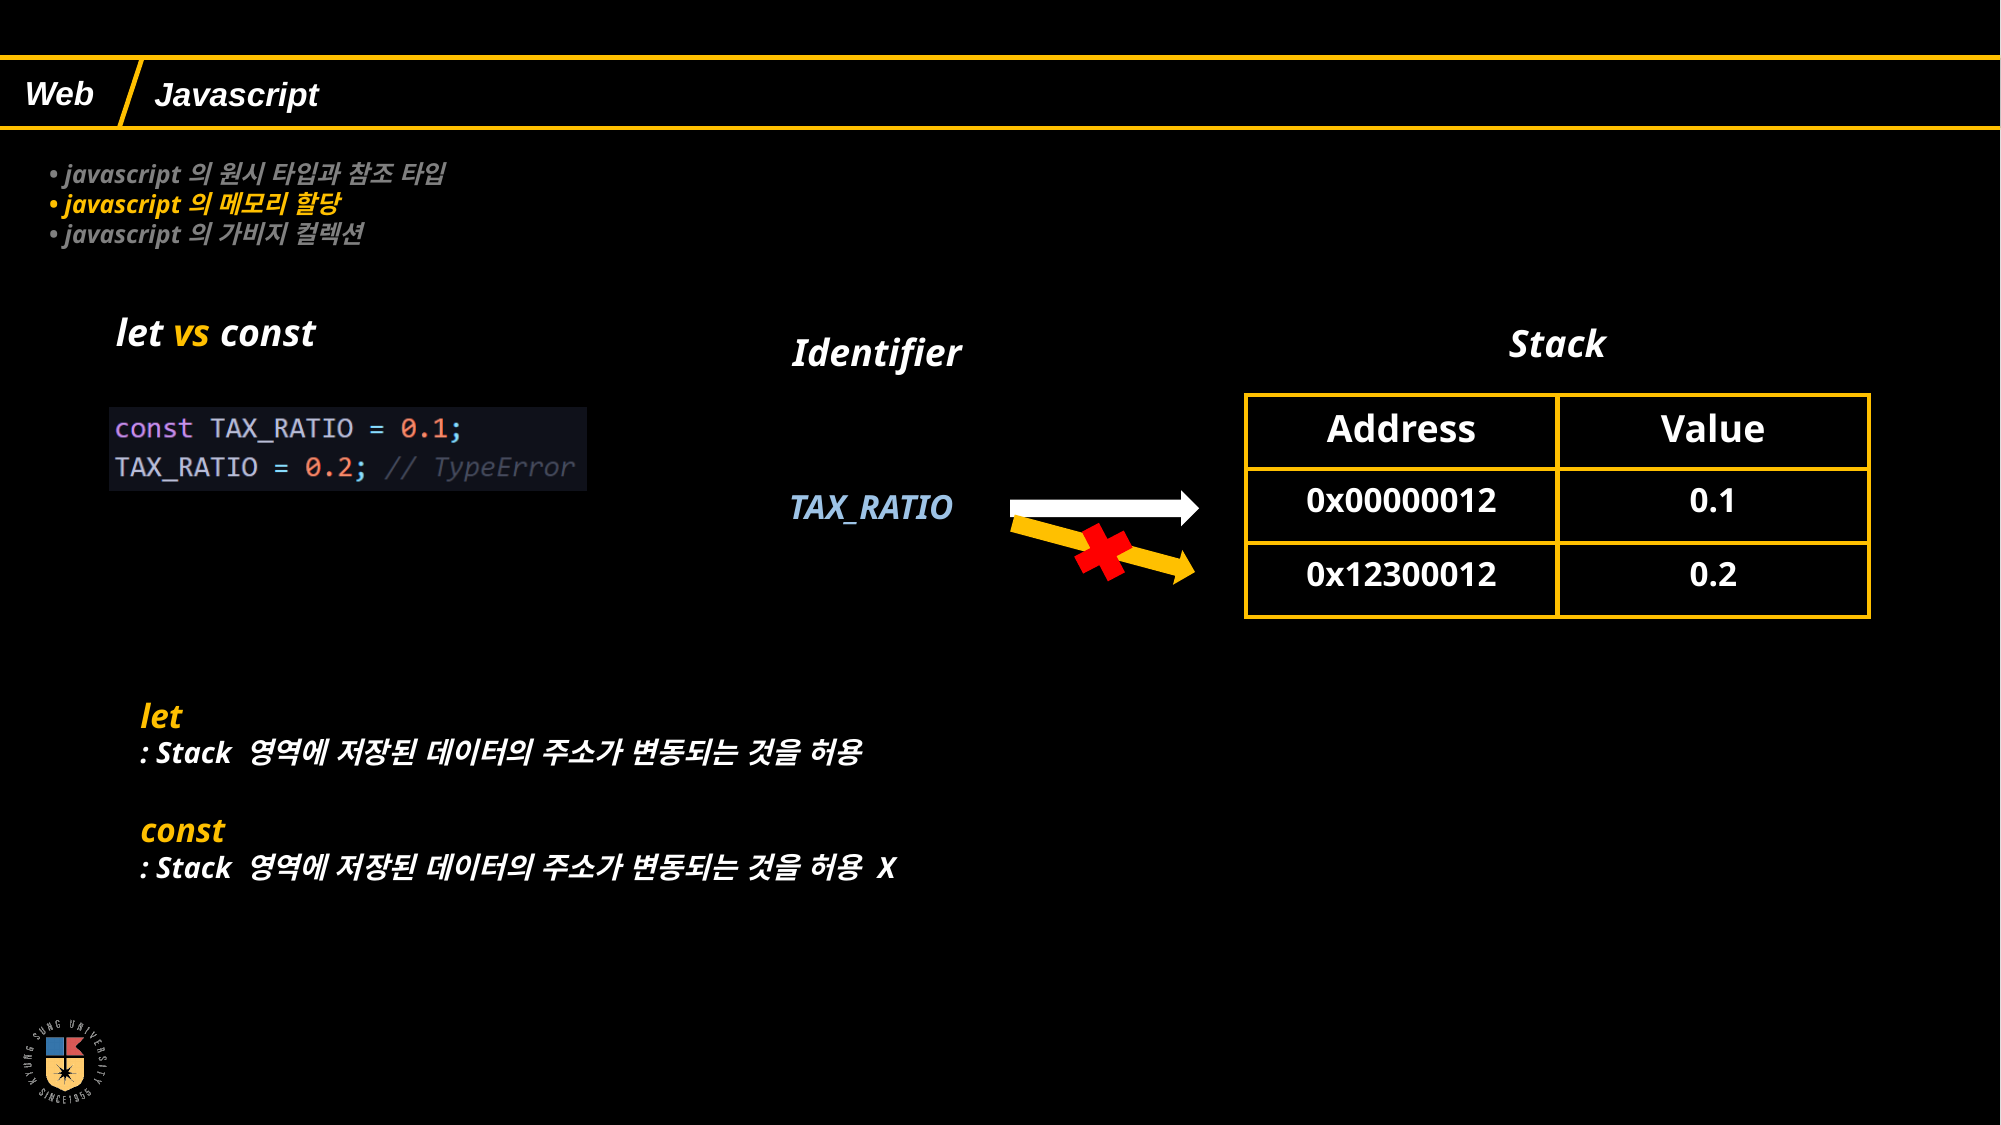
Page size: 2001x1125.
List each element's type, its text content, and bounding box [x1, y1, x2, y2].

table_cell 0x00000012 [1248, 471, 1555, 541]
text_box [1074, 522, 1133, 582]
text_box Identifier [778, 321, 977, 381]
text_box let vs const [101, 301, 332, 362]
text_box [1117, 545, 1196, 585]
text_box [1010, 490, 1200, 527]
table_cell 0x12300012 [1248, 545, 1555, 615]
picture [22, 1018, 108, 1105]
text_box TAX_RATIO [774, 478, 969, 534]
table_header Address [1248, 397, 1555, 467]
picture [109, 407, 587, 491]
text_box Javascript [139, 65, 334, 121]
table_cell 0.1 [1560, 471, 1867, 541]
text_box [1010, 514, 1089, 551]
table_header Value [1560, 397, 1867, 467]
text_box Stack [1494, 312, 1621, 373]
text_box let : Stack 영역에 저장된 데이터의 주소가 변동되는 것을 허용 const : Stack 영역에 저장된 데이터의 주소가 변동되는 것을 허용 X [125, 687, 911, 892]
table_cell 0.2 [1560, 545, 1867, 615]
text_box • javascript의 원시 타입과 참조 타입 • javascript의 메모리 할당 • javascript의 가비지 컬렉션 [33, 150, 461, 256]
